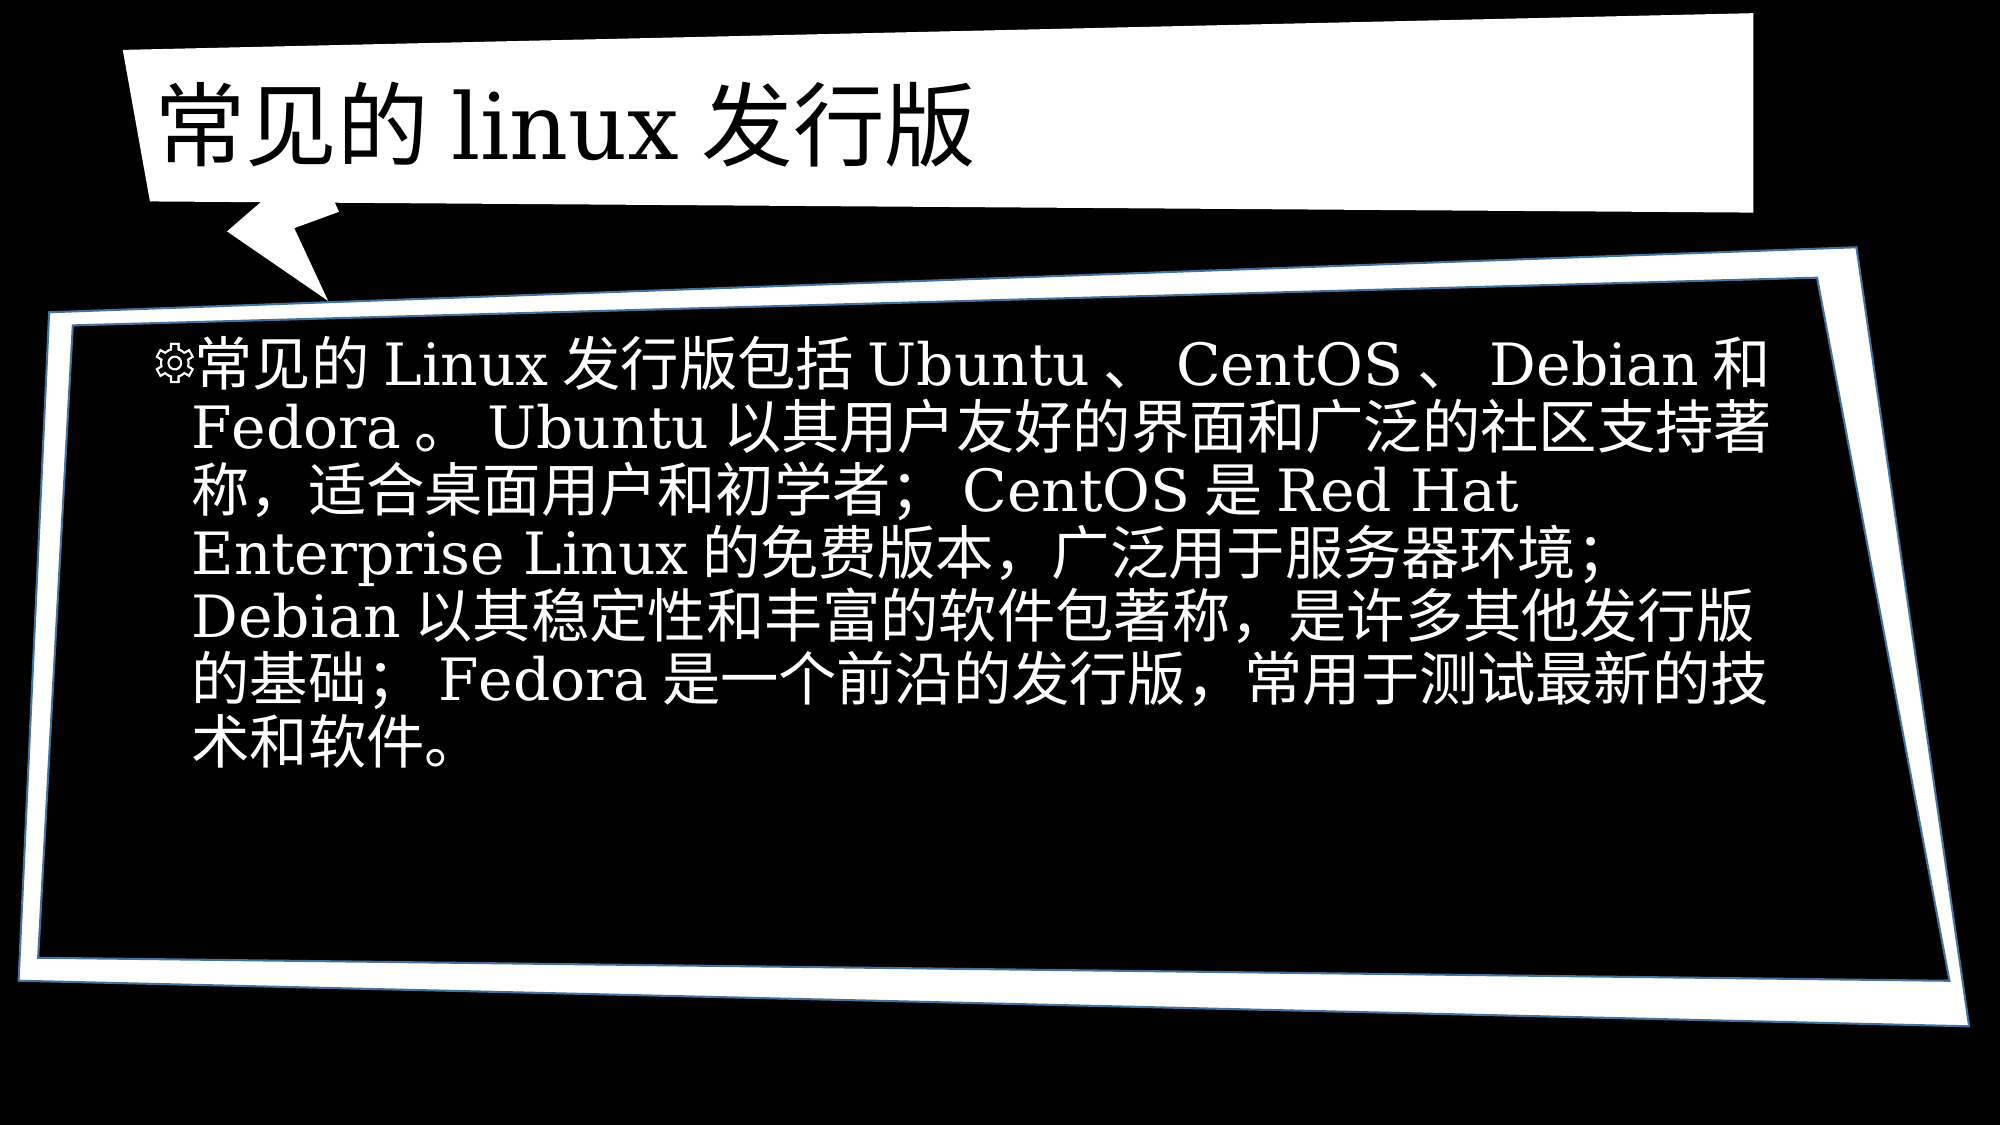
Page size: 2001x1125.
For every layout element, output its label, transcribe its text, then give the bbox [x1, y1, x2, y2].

list 常见的Linux发行版包括Ubuntu、CentOS、Debian和Fedora。Ubuntu以其用户友好的界面和广泛的社区支持著称，适合桌面用户和初学者；CentOS是Red Hat Enterprise Linux的免费版本，广泛用于服务器环境；Debian以其稳定性和丰富的软件包著称，是许多其他发行版的基础；Fedora是一个前沿的发行版，常用于测试最新的技术和软件。 [139, 327, 1799, 981]
title 常见的linux发行版 [139, 42, 1850, 218]
picture [154, 342, 195, 384]
